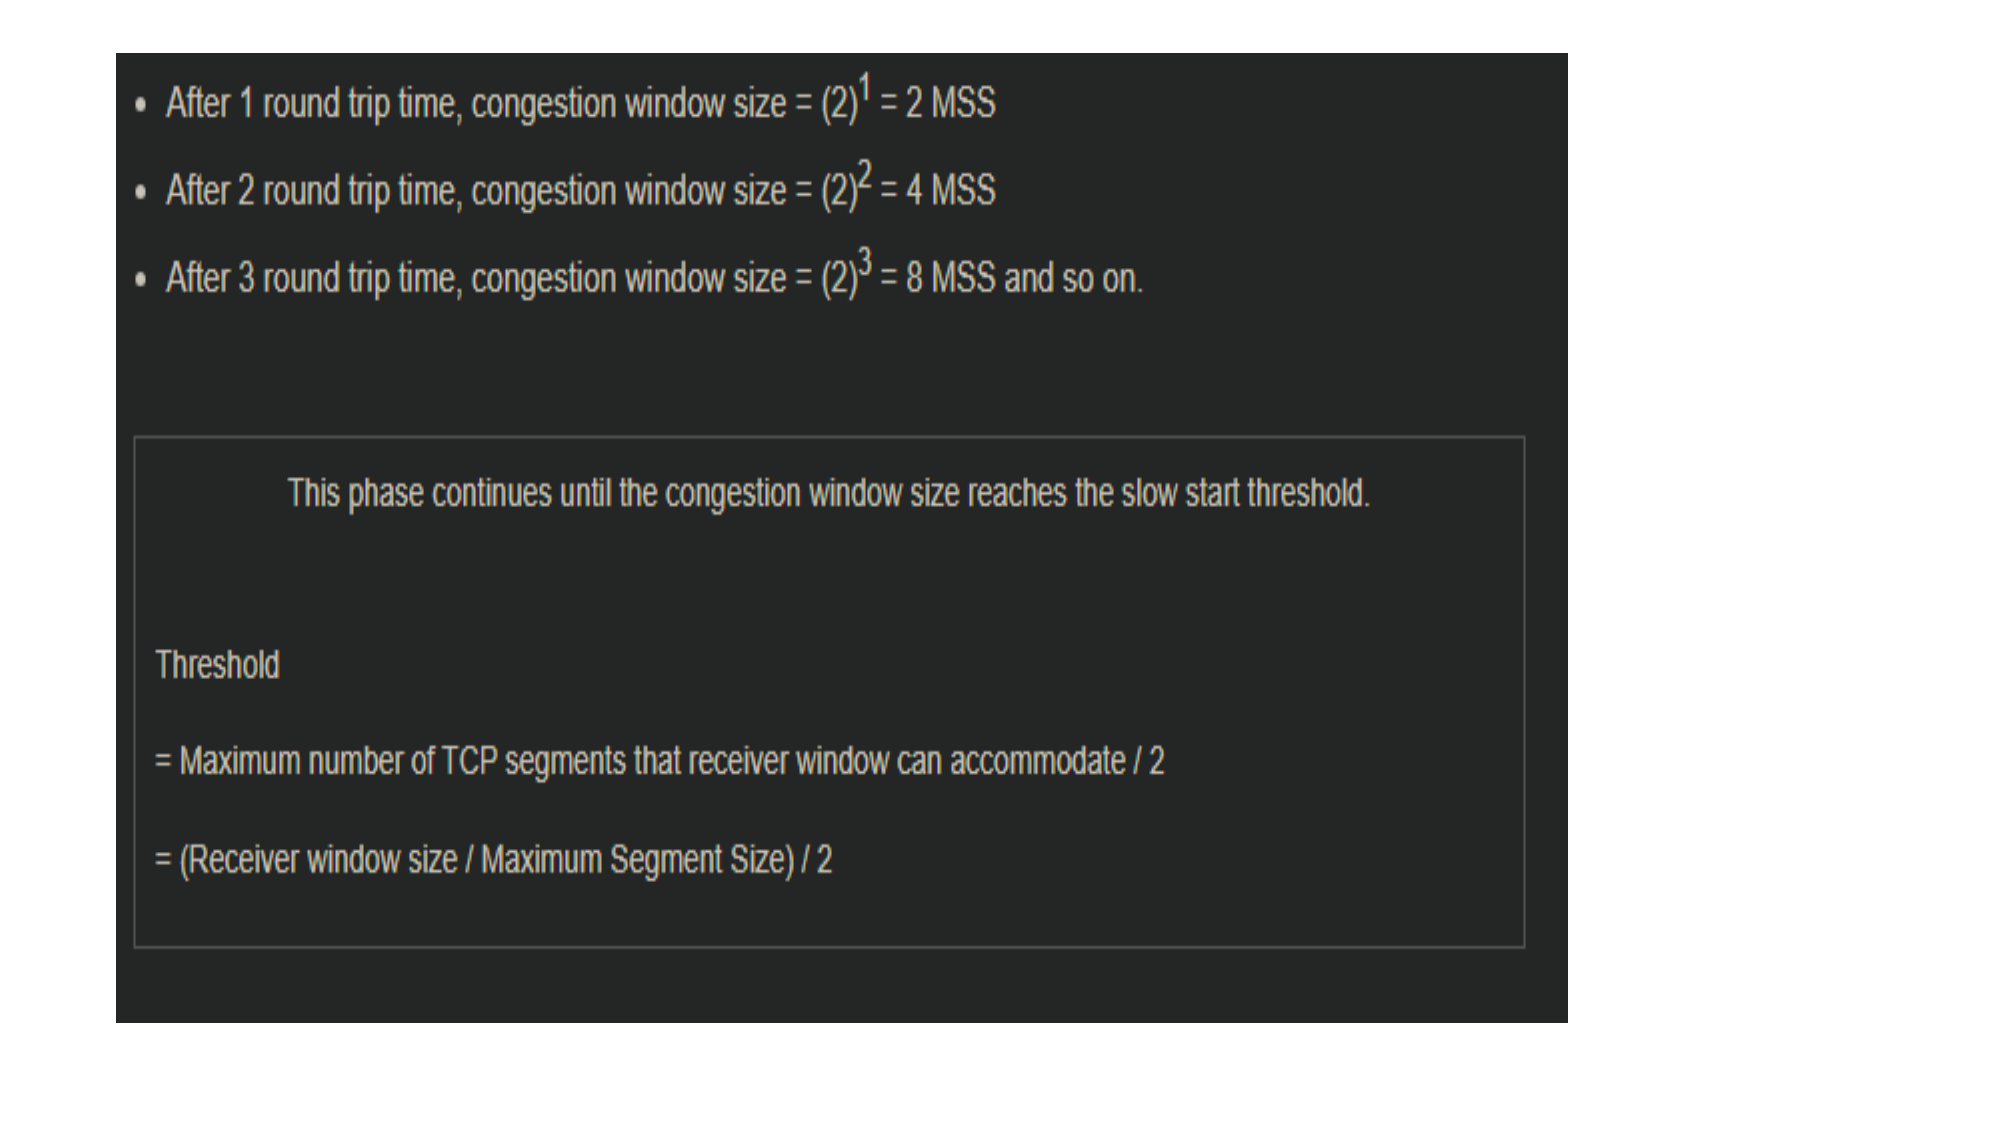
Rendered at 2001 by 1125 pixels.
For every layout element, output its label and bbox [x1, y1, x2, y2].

picture [116, 53, 1568, 1023]
